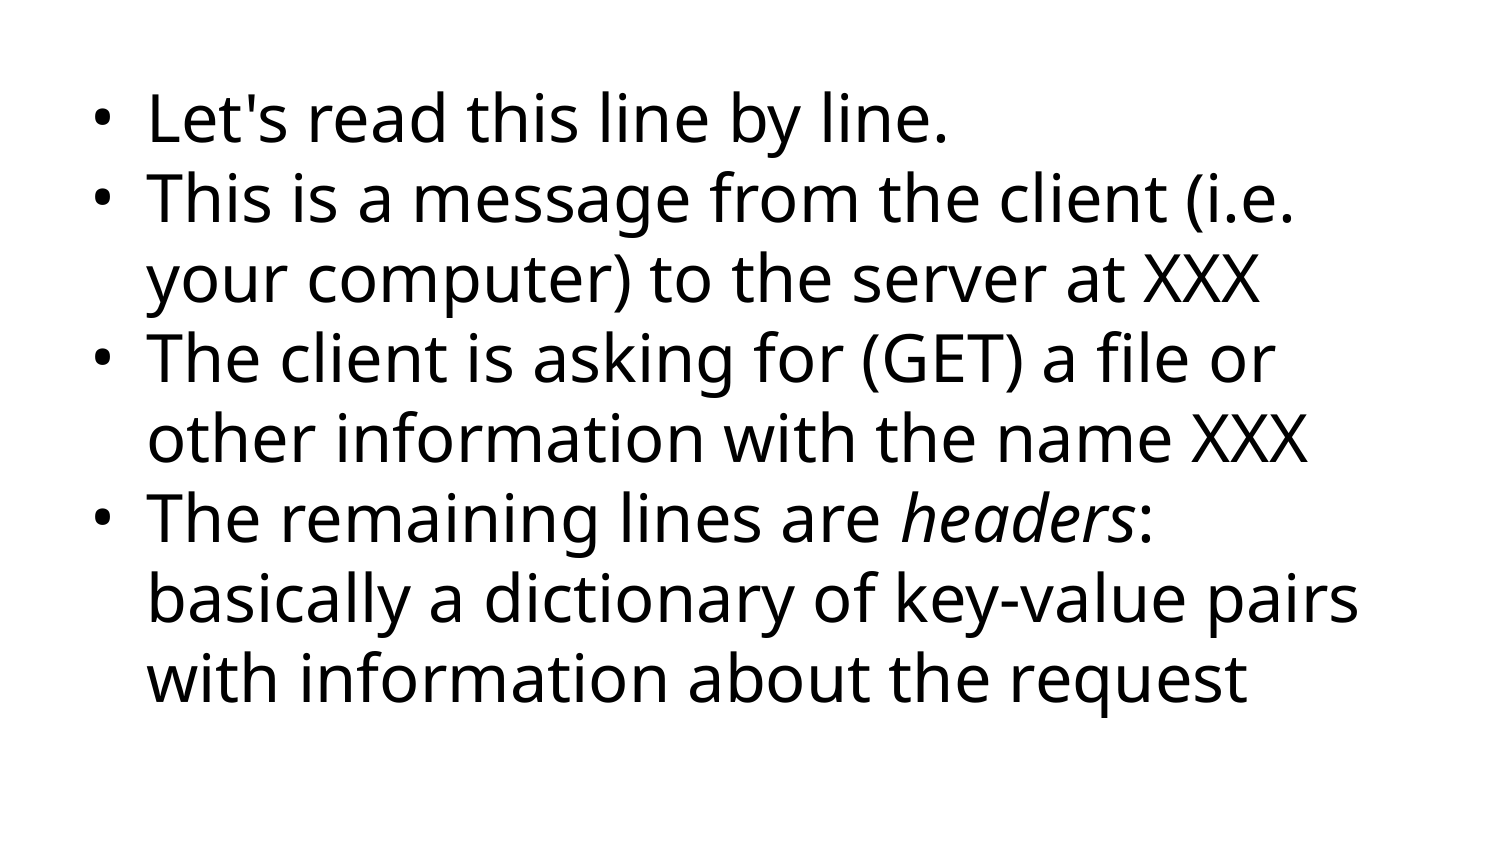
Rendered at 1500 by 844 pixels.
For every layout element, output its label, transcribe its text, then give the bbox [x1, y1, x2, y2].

list Let's read this line by line. This is a message from the client (i.e. your computer) to the server at XXX The client is asking for (GET) a file or other information with the name XXX The remaining lines are headers: basically a dictionary of key-value pairs with information about the request [75, 68, 1425, 754]
